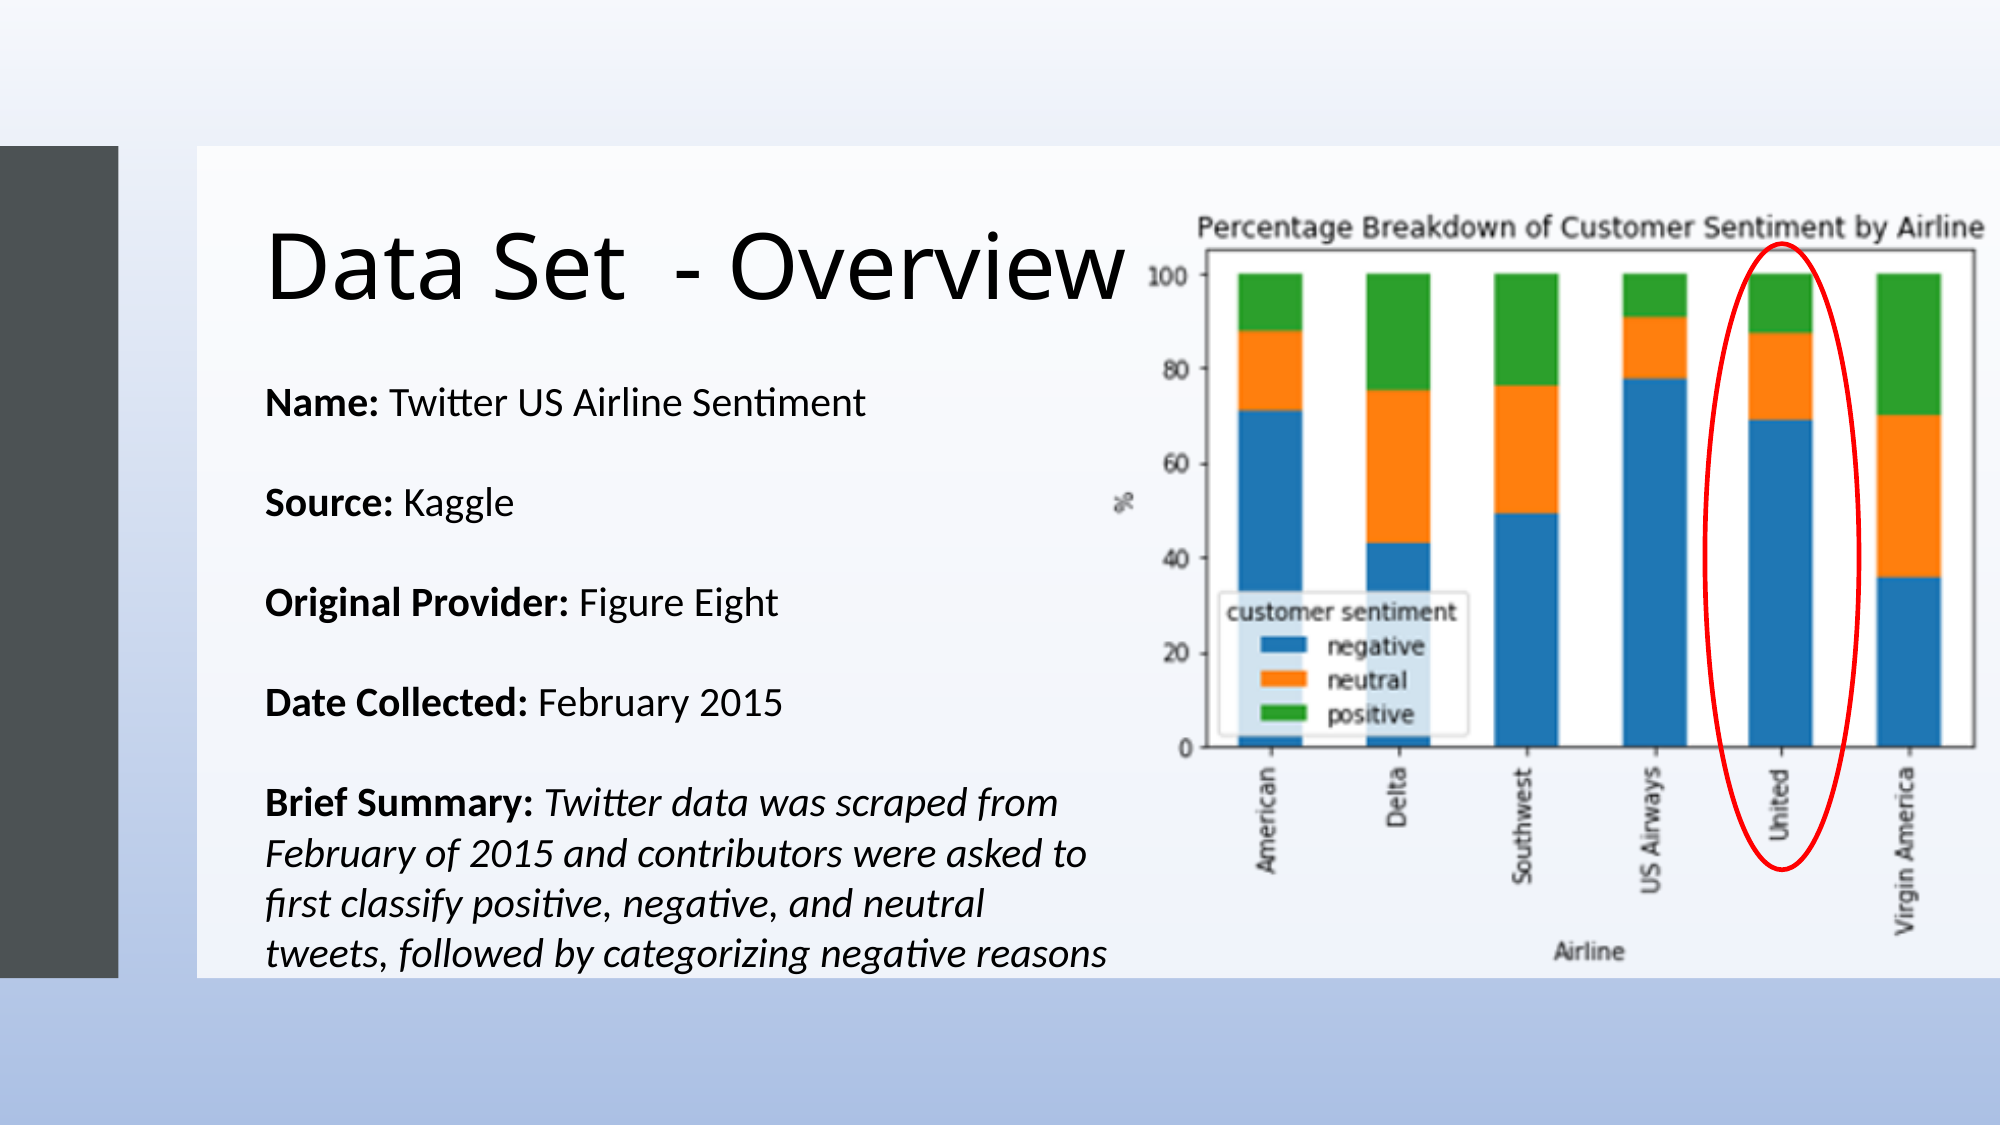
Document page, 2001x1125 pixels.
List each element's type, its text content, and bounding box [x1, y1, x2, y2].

text_box Name: Twitter US Airline Sentiment Source: Kaggle Original Provider: Figure Eight Date Collected: February 2015 Brief Summary: Twitter data was scraped from February of 2015 and contributors were asked to first classify positive, negative, and neutral tweets, followed by categorizing negative reasons [250, 367, 1125, 983]
text_box [196, 145, 2000, 979]
text_box [0, 0, 2000, 1125]
picture [1098, 199, 2000, 979]
title Data Set - Overview [249, 172, 1803, 368]
text_box [0, 145, 119, 979]
